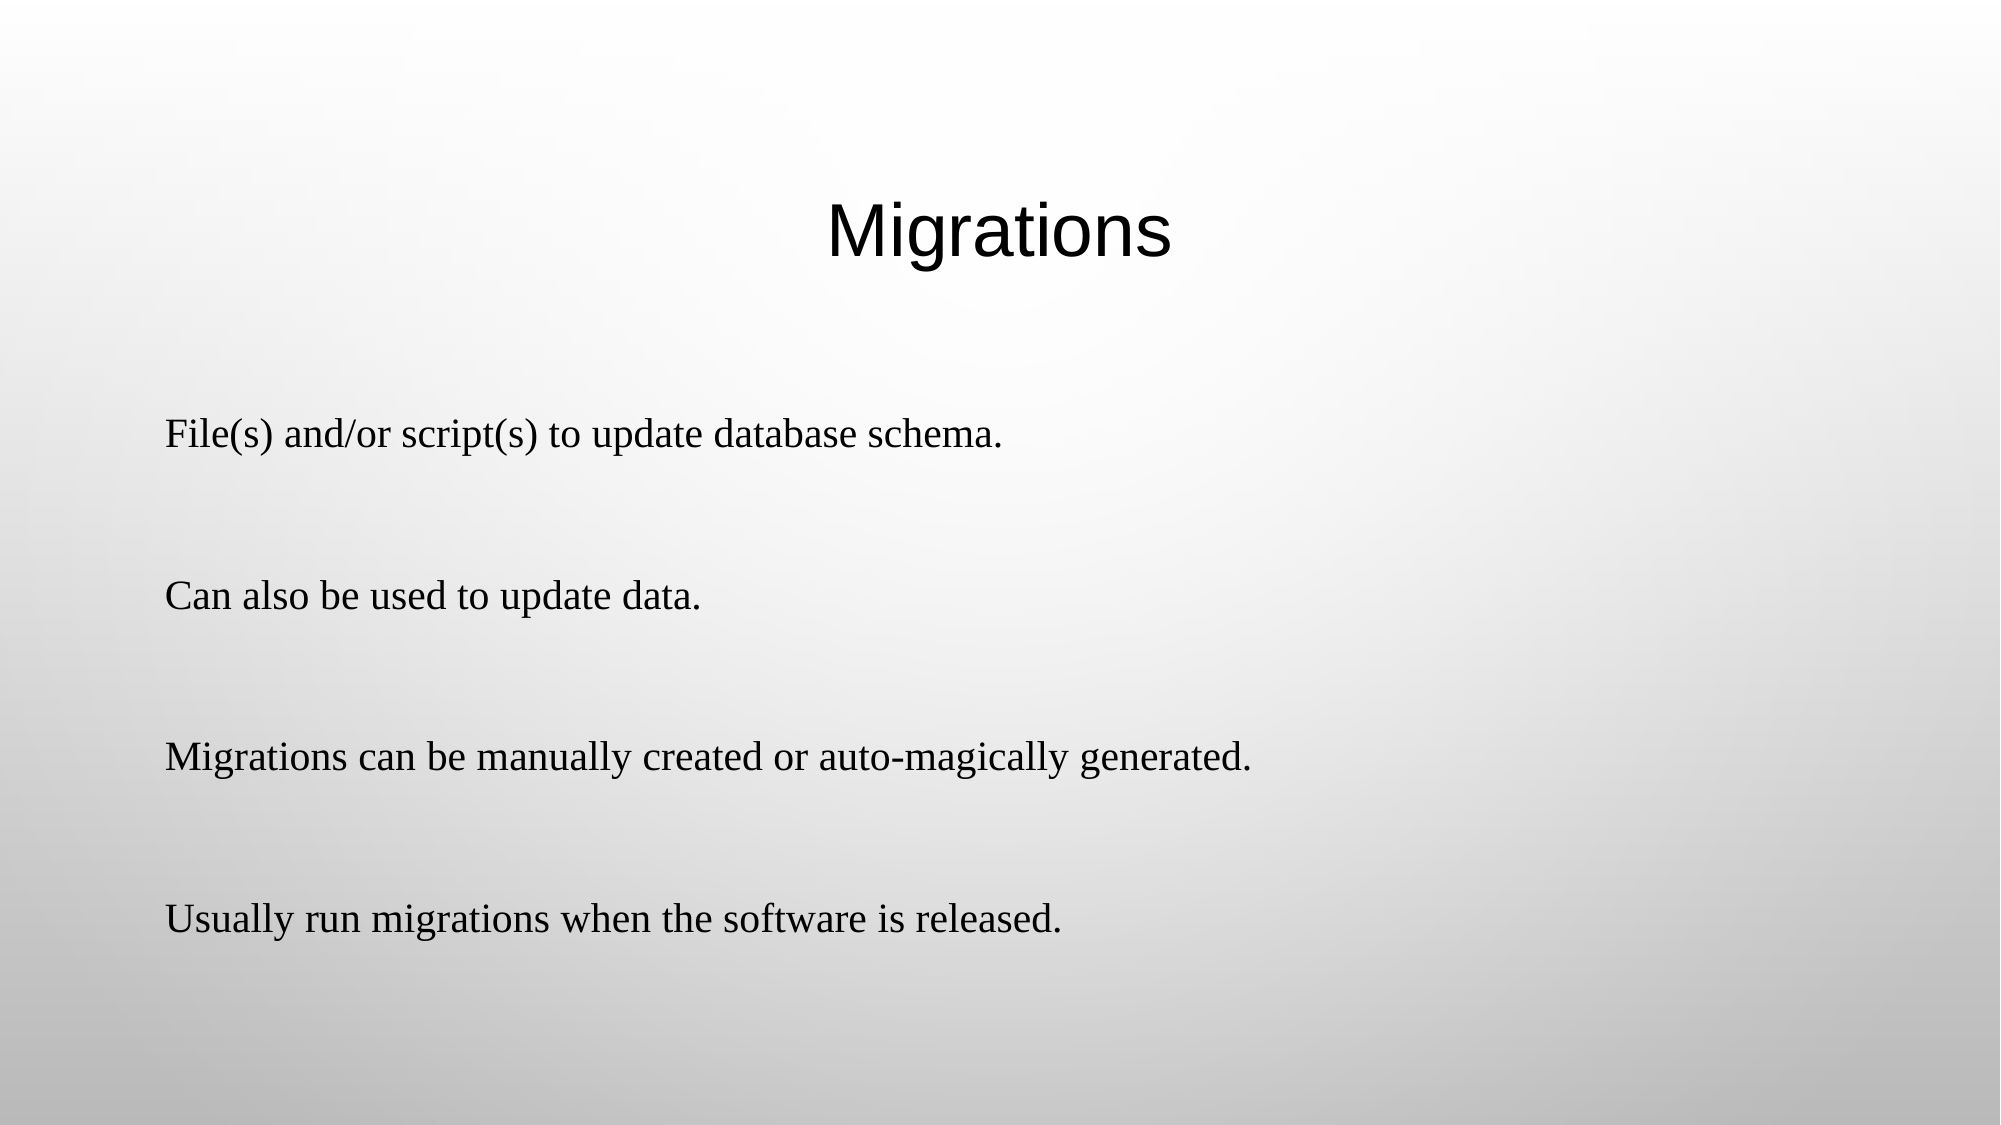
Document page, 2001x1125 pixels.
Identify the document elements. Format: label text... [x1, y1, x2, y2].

list File(s) and/or script(s) to update database schema. Can also be used to update data. Migrations can be manually created or auto-magically generated. Usually run migrations when the software is released. [149, 388, 1851, 950]
picture [0, 0, 2000, 1125]
title Migrations [149, 101, 1851, 364]
